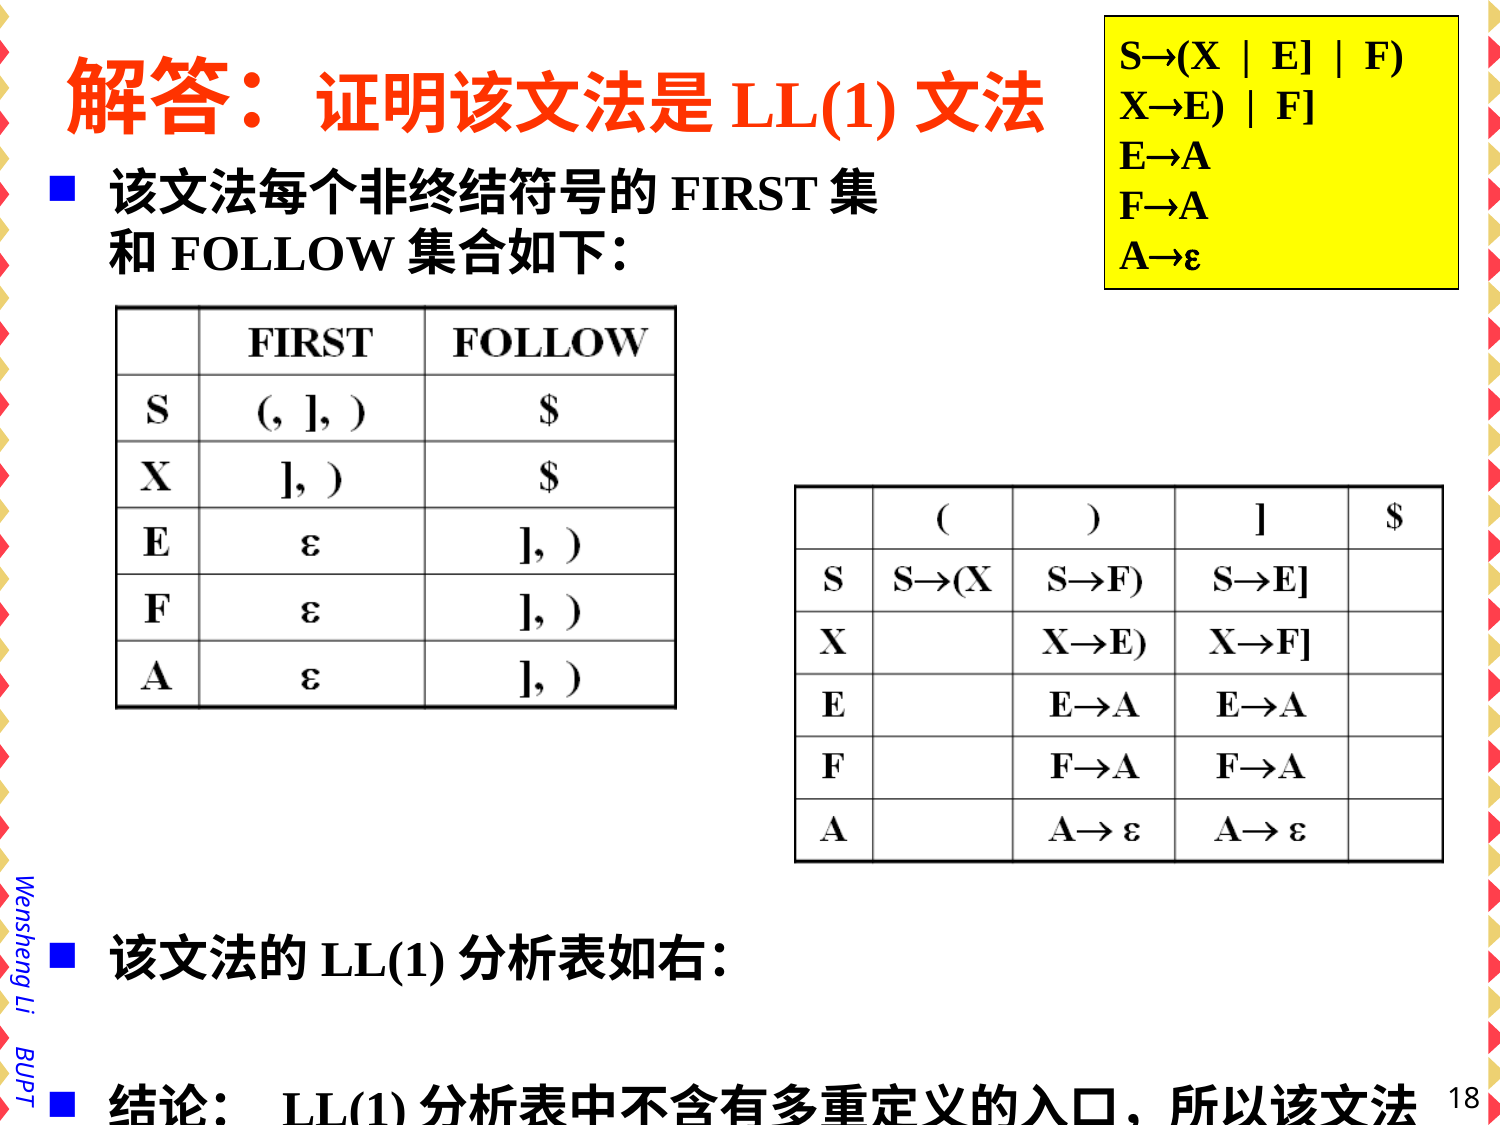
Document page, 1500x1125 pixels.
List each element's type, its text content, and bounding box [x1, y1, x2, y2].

title 解答：证明该文法是LL(1)文法 [1459, 24, 1463, 152]
text_box S(X | E] | F) XE) | F] EA FA A [1104, 16, 1459, 290]
picture [114, 301, 677, 726]
list 该文法每个非终结符号的FIRST集 和FOLLOW集合如下： 该文法的LL(1)分析表如右： 结论： LL(1)分析表中不含有多重定义的入口，所以该文法是LL(1)文法 也可以分析产生式，根据候选式的first集合互不相交来说明。 [37, 152, 1463, 1050]
slide_number 18 [1377, 1071, 1496, 1117]
picture [793, 480, 1444, 873]
title 解答：证明该文法是LL(1)文法 [50, 24, 1104, 152]
